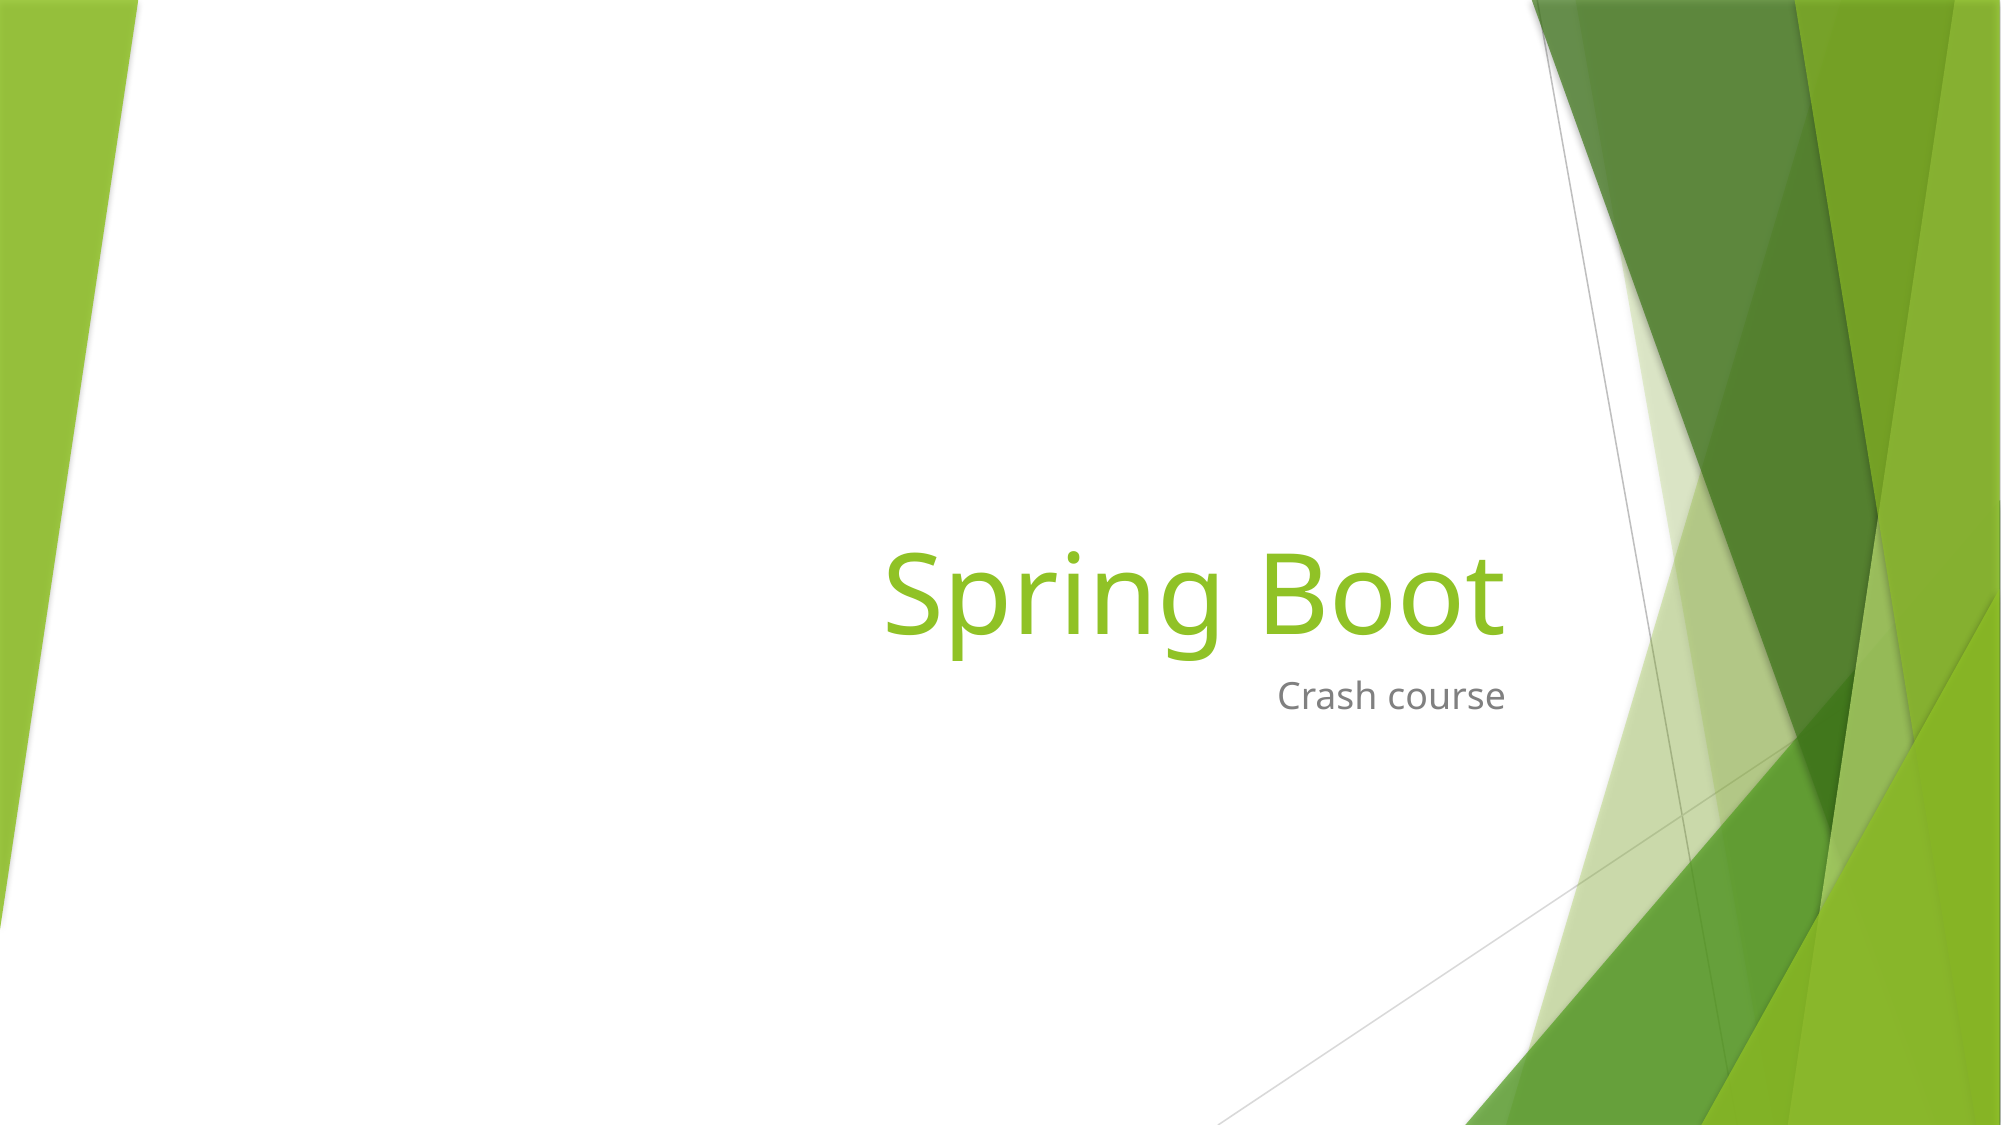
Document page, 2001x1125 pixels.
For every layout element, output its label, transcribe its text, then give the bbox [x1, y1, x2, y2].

subtitle Crash course [247, 664, 1522, 845]
title Spring Boot [247, 394, 1522, 664]
